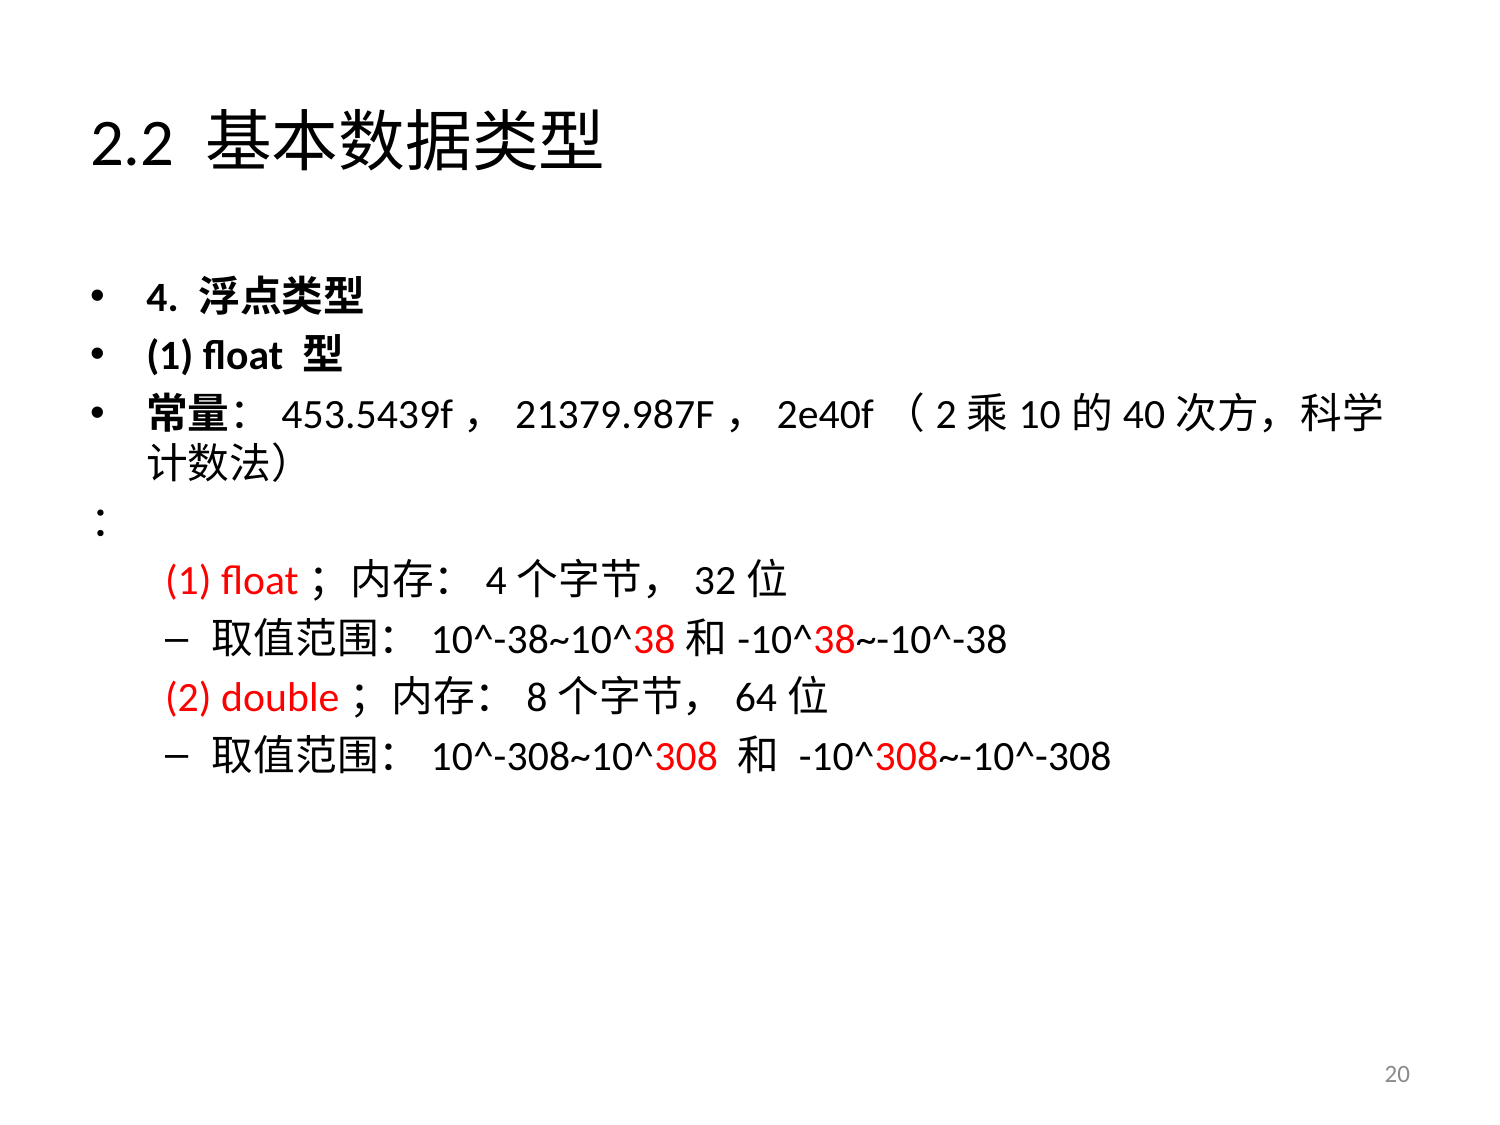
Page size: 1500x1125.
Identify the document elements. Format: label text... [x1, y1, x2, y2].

slide_number 20 [1074, 1042, 1425, 1103]
title 2.2 基本数据类型 [75, 45, 1425, 233]
list 4. 浮点类型 (1) float 型 常量：453.5439f，21379.987F，2e40f（2乘10的40次方，科学计数法） ： (1) float；内存：4个字节，32位 取值范围：10^-38~10^38和-10^38~-10^-38 (2) double；内存：8个字节，64位 取值范围：10^-308~10^308 和 -10^308~-10^-308 [75, 262, 1425, 1005]
